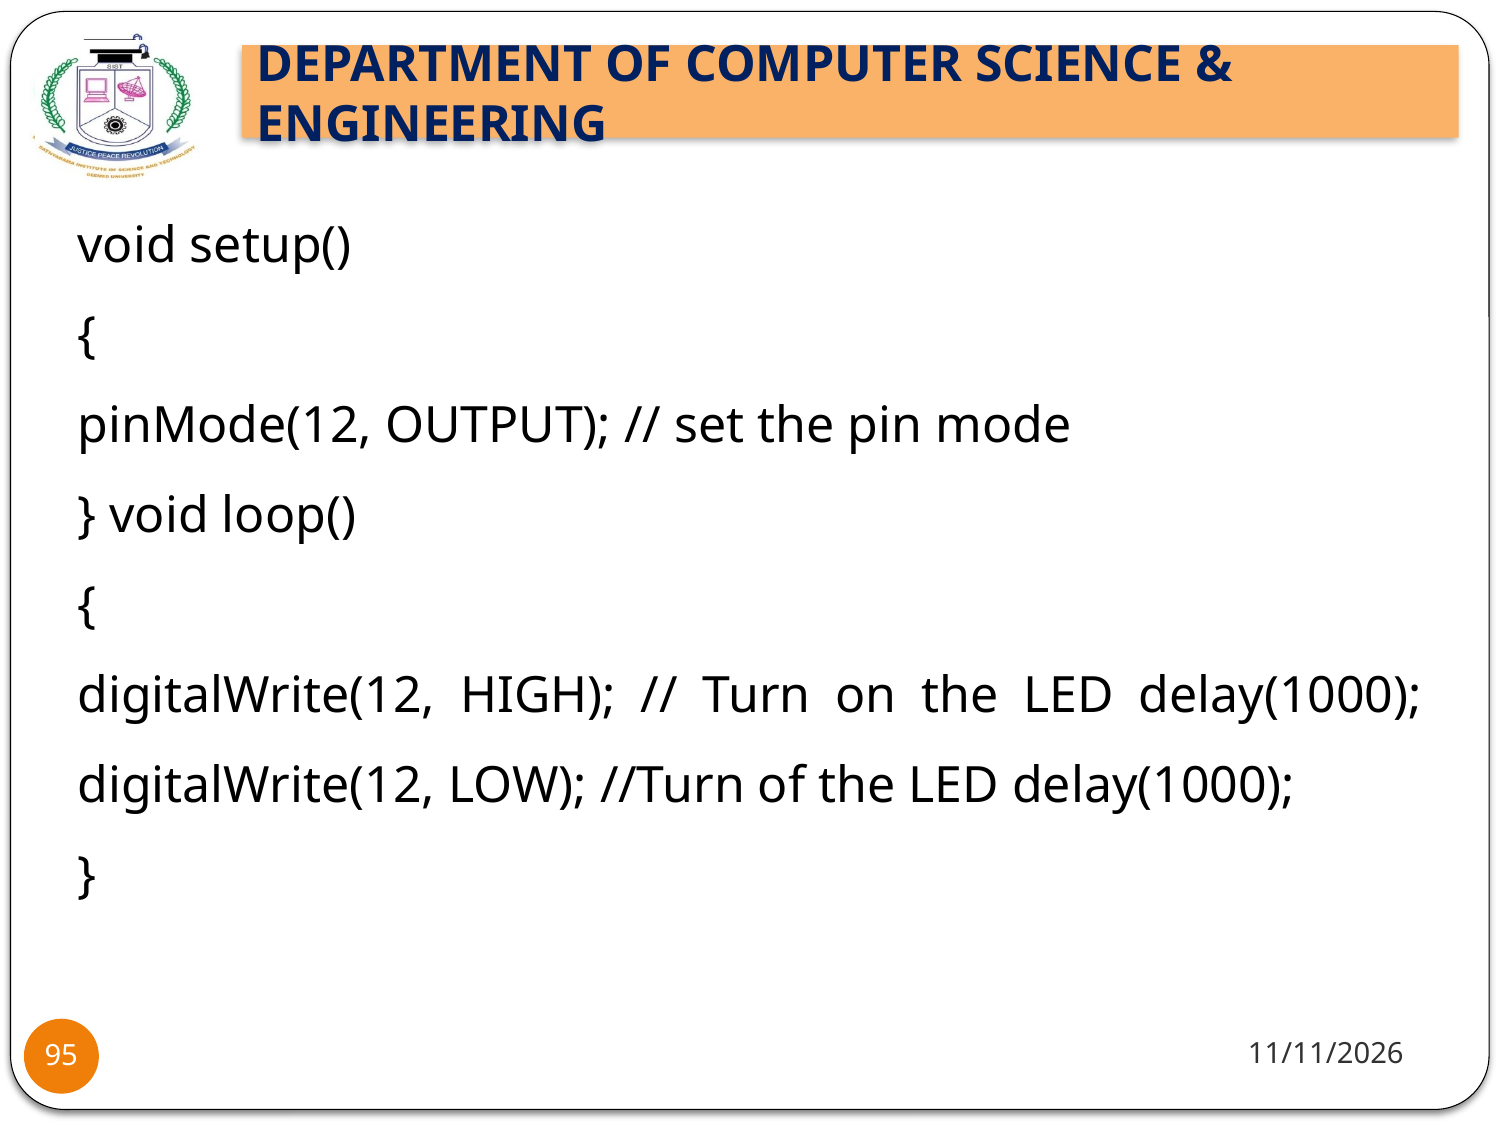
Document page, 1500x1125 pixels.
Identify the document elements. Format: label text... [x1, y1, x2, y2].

text_box void setup() { pinMode(12, OUTPUT); // set the pin mode } void loop() { digitalWrite(12, HIGH); // Turn on the LED delay(1000); digitalWrite(12, LOW); //Turn of the LED delay(1000); } [62, 174, 1438, 910]
picture [29, 30, 200, 182]
slide_number 95 [23, 1018, 99, 1094]
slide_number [1012, 1015, 1419, 1094]
